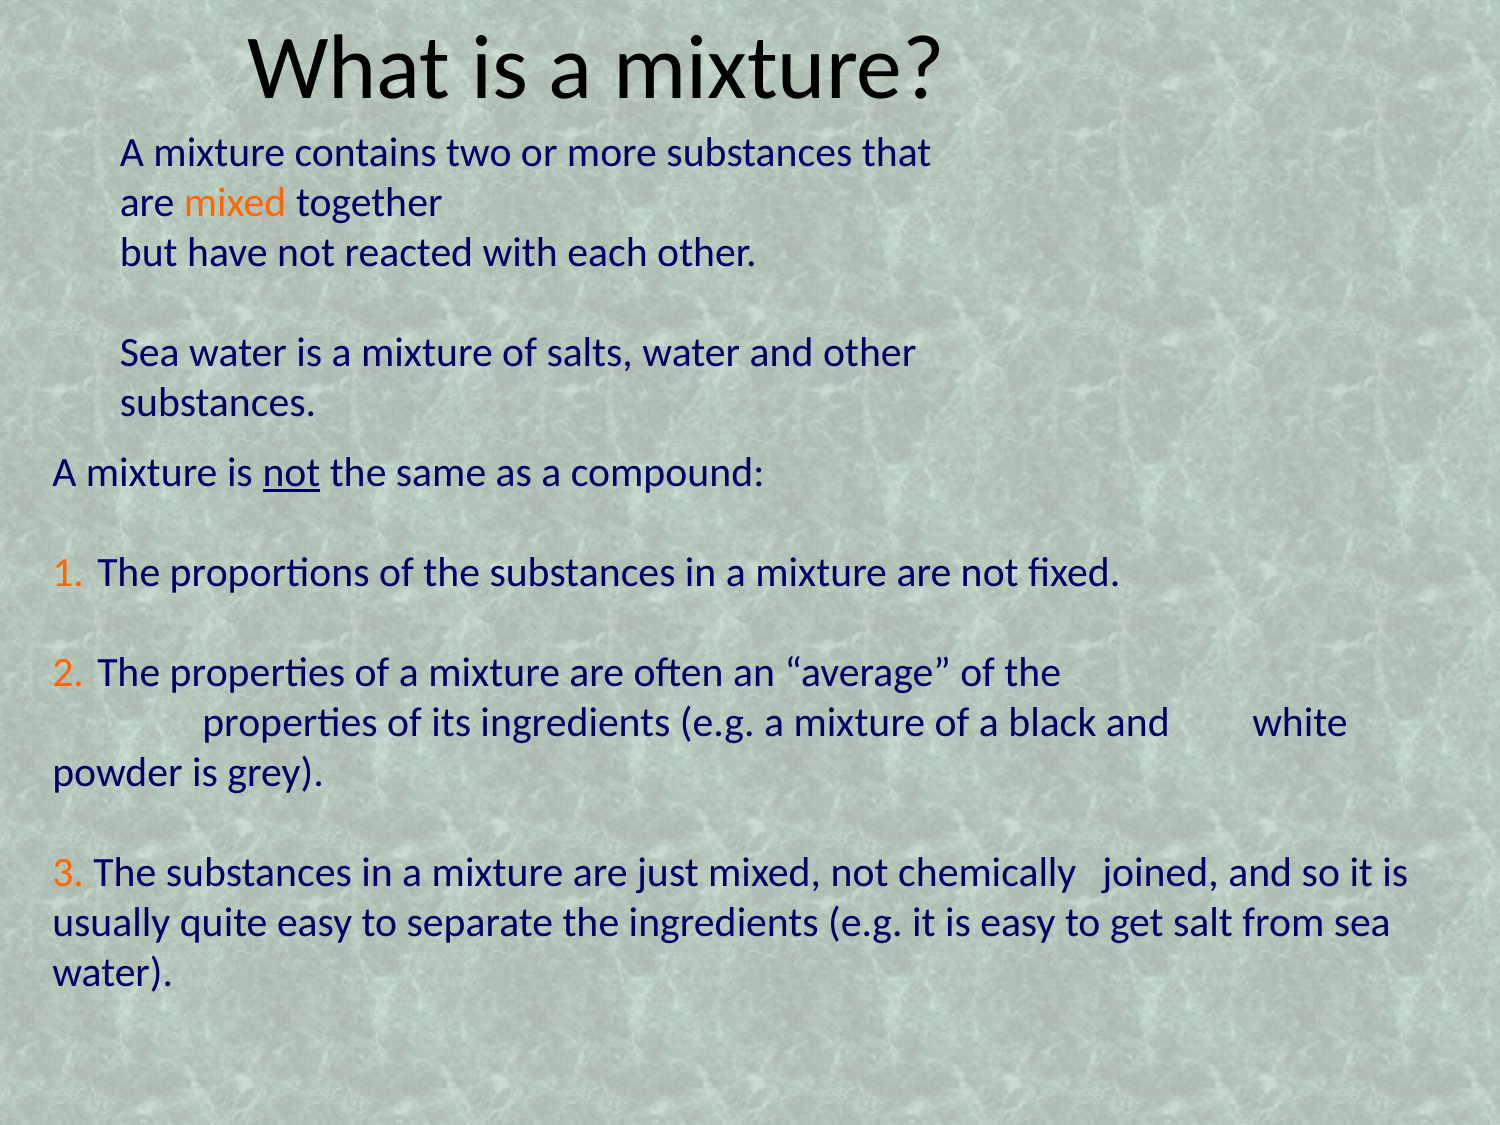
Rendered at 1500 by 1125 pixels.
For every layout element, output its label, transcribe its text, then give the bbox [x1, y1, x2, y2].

text_box A mixture contains two or more substances that are mixed together but have not reacted with each other. Sea water is a mixture of salts, water and other substances. [104, 116, 987, 432]
picture [0, 0, 1500, 1125]
text_box A mixture is not the same as a compound: The proportions of the substances in a mixture are not fixed. The properties of a mixture are often an “average” of the properties of its ingredients (e.g. a mixture of a black and white powder is grey). 3. The substances in a mixture are just mixed, not chemically joined, and so it is usually quite easy to separate the ingredients (e.g. it is easy to get salt from sea water). [37, 437, 1459, 1046]
text_box What is a mixture? [0, 0, 1069, 91]
